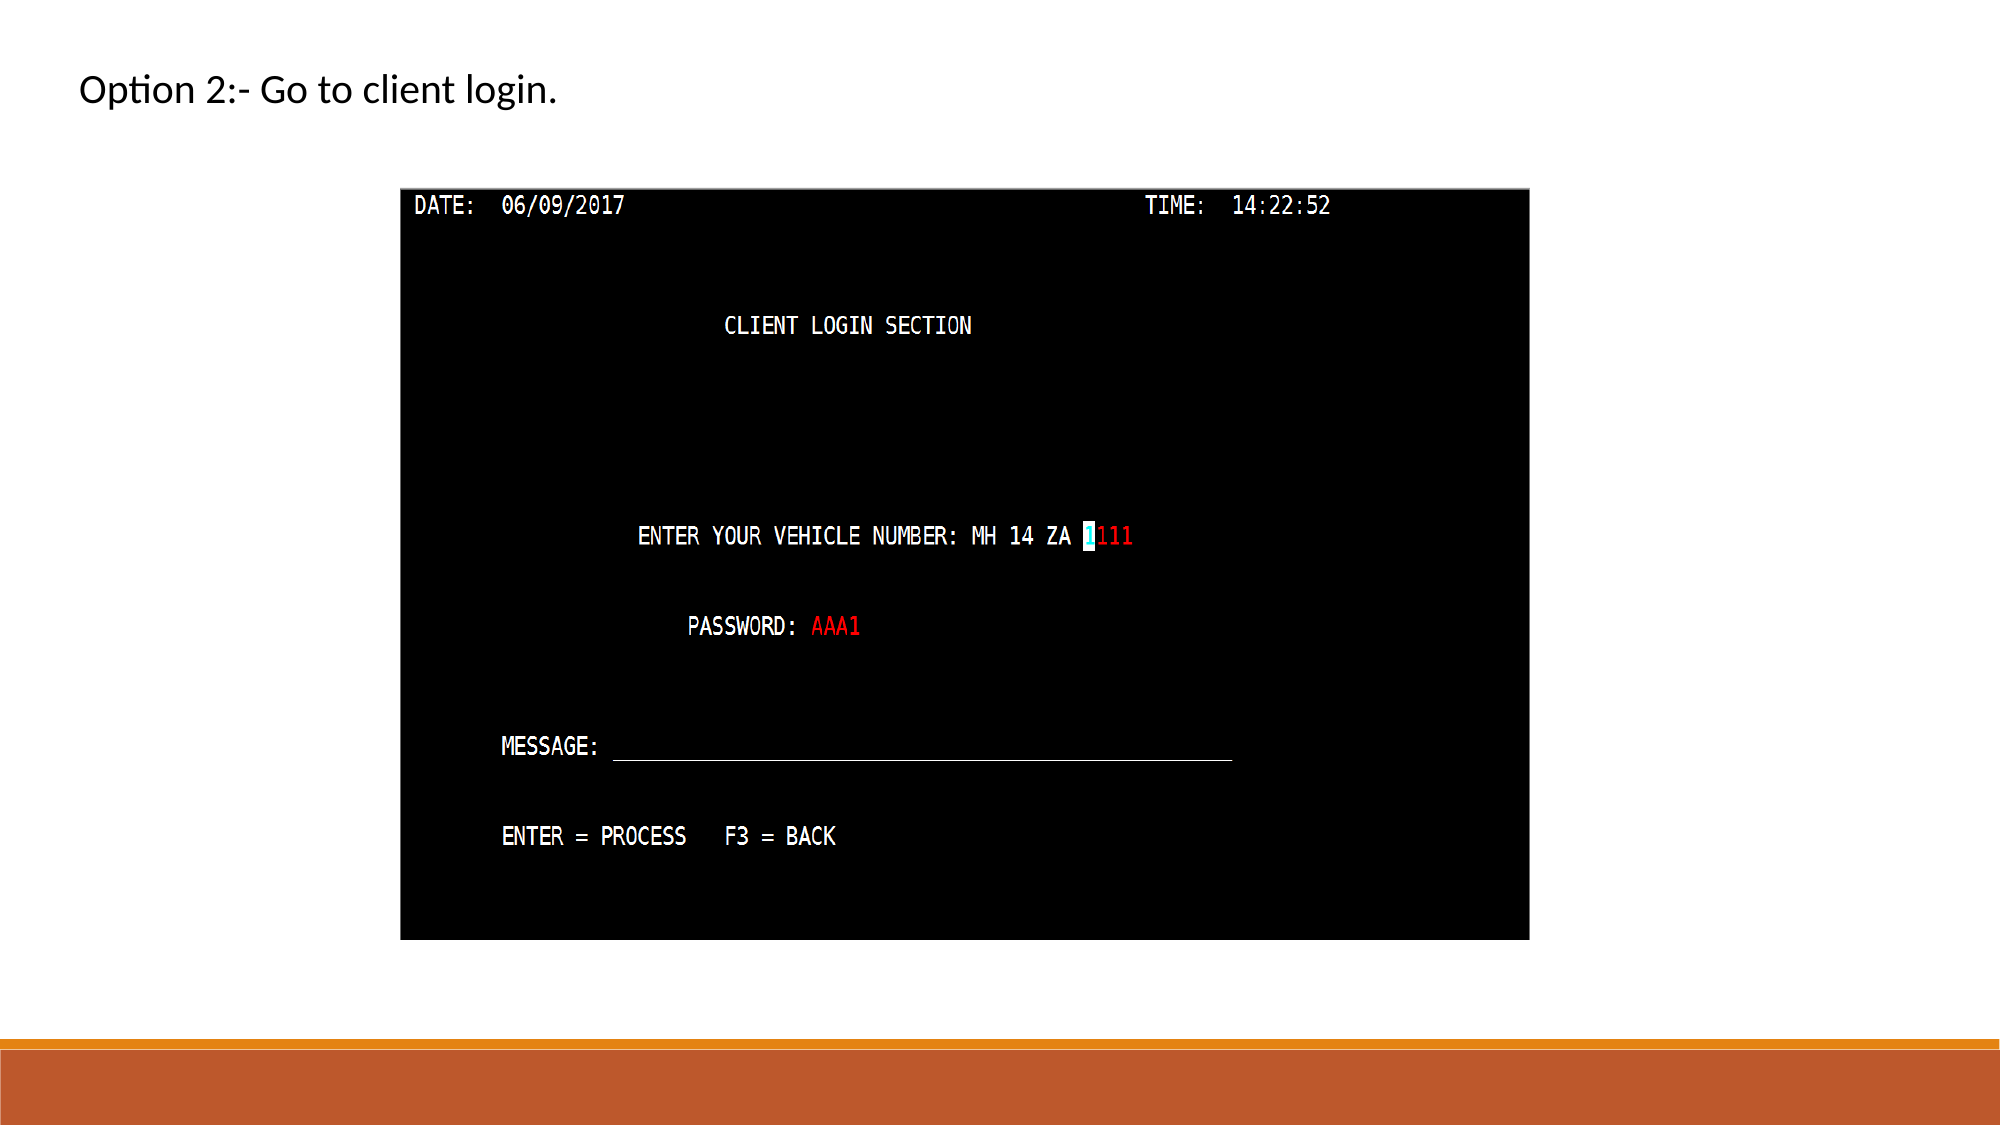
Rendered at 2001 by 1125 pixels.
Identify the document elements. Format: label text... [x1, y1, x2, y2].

text_box Option 2:- Go to client login. [54, 54, 793, 120]
picture [400, 186, 1531, 941]
